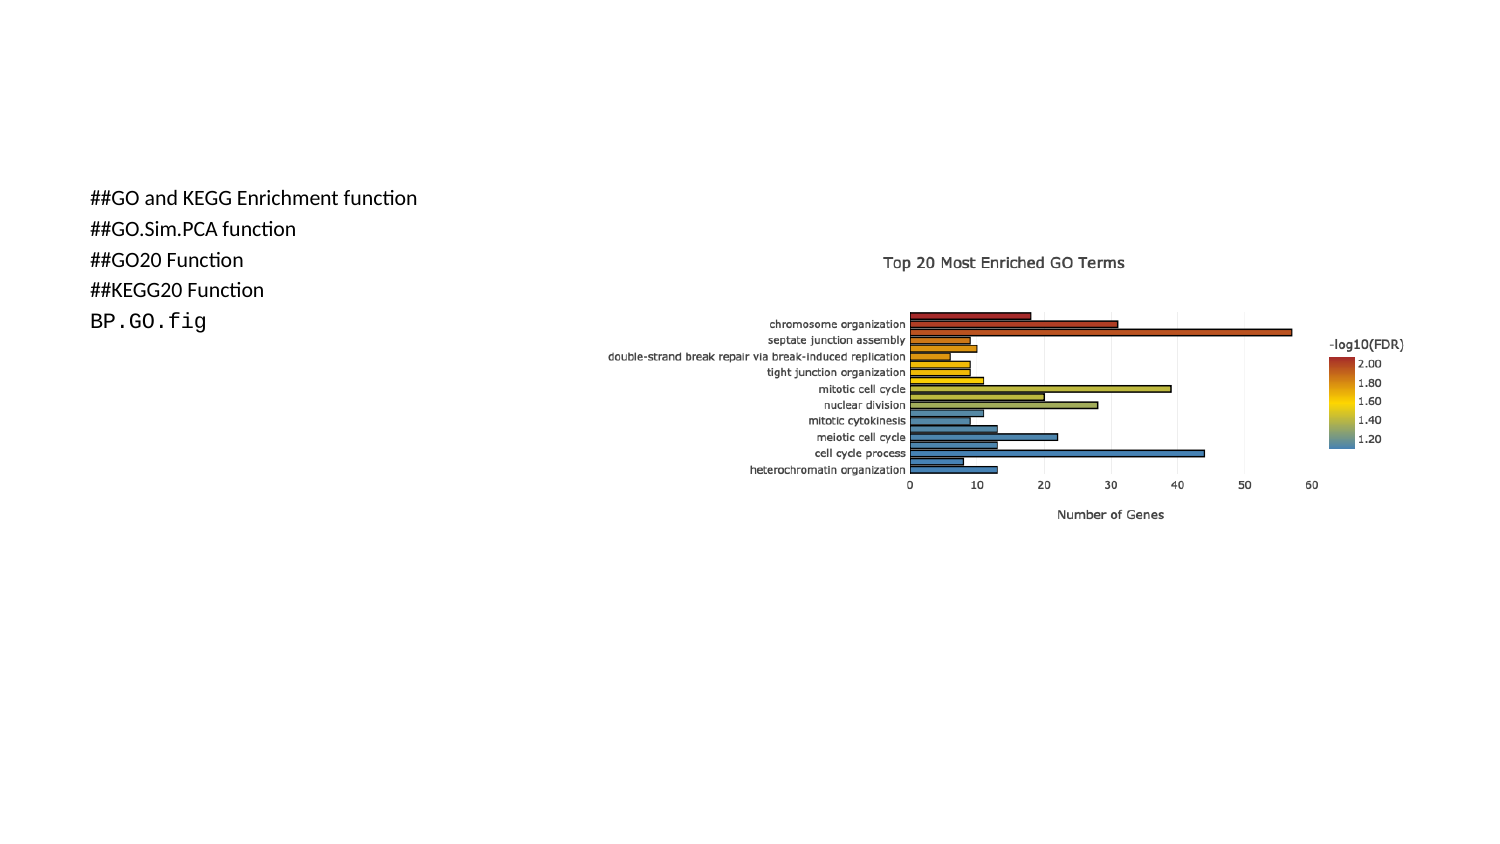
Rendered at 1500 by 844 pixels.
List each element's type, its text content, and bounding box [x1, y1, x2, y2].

picture [585, 224, 1424, 561]
list ##GO and KEGG Enrichment function ##GO.Sim.PCA function ##GO20 Function ##KEGG20 Function BP.GO.fig [75, 176, 569, 754]
